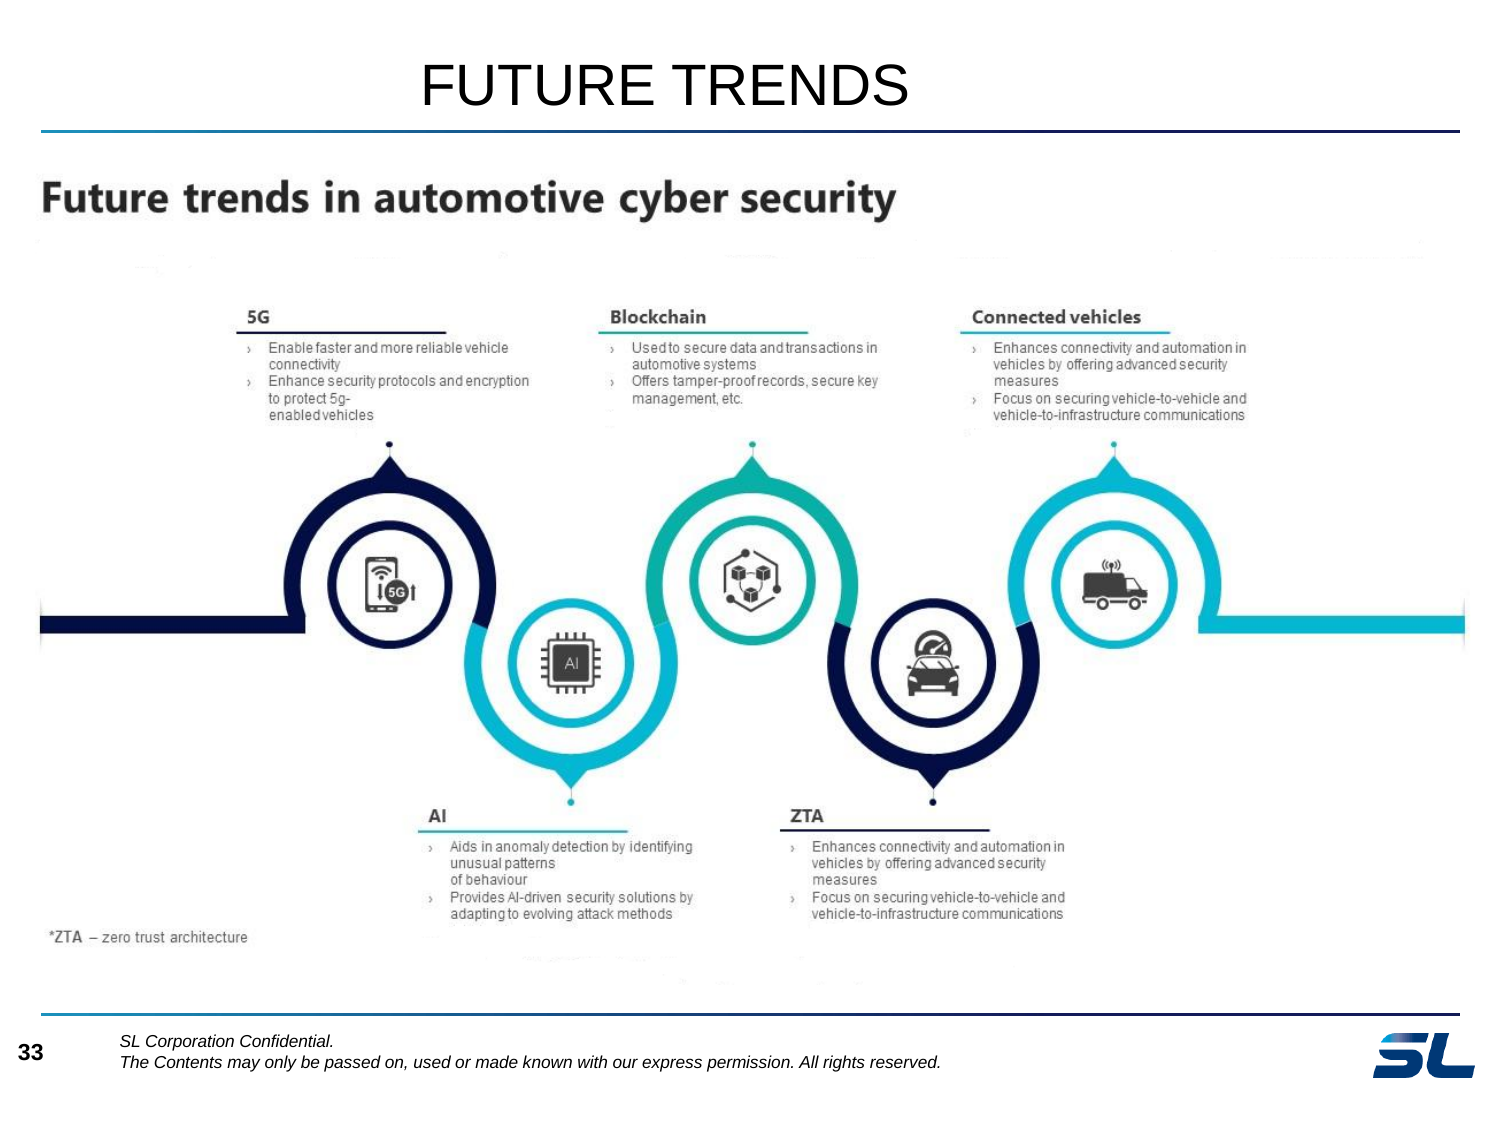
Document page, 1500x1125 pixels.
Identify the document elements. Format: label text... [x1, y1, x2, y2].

text_box FUTURE TRENDS [64, 39, 1237, 125]
picture [1369, 1026, 1476, 1080]
picture [17, 135, 1488, 985]
